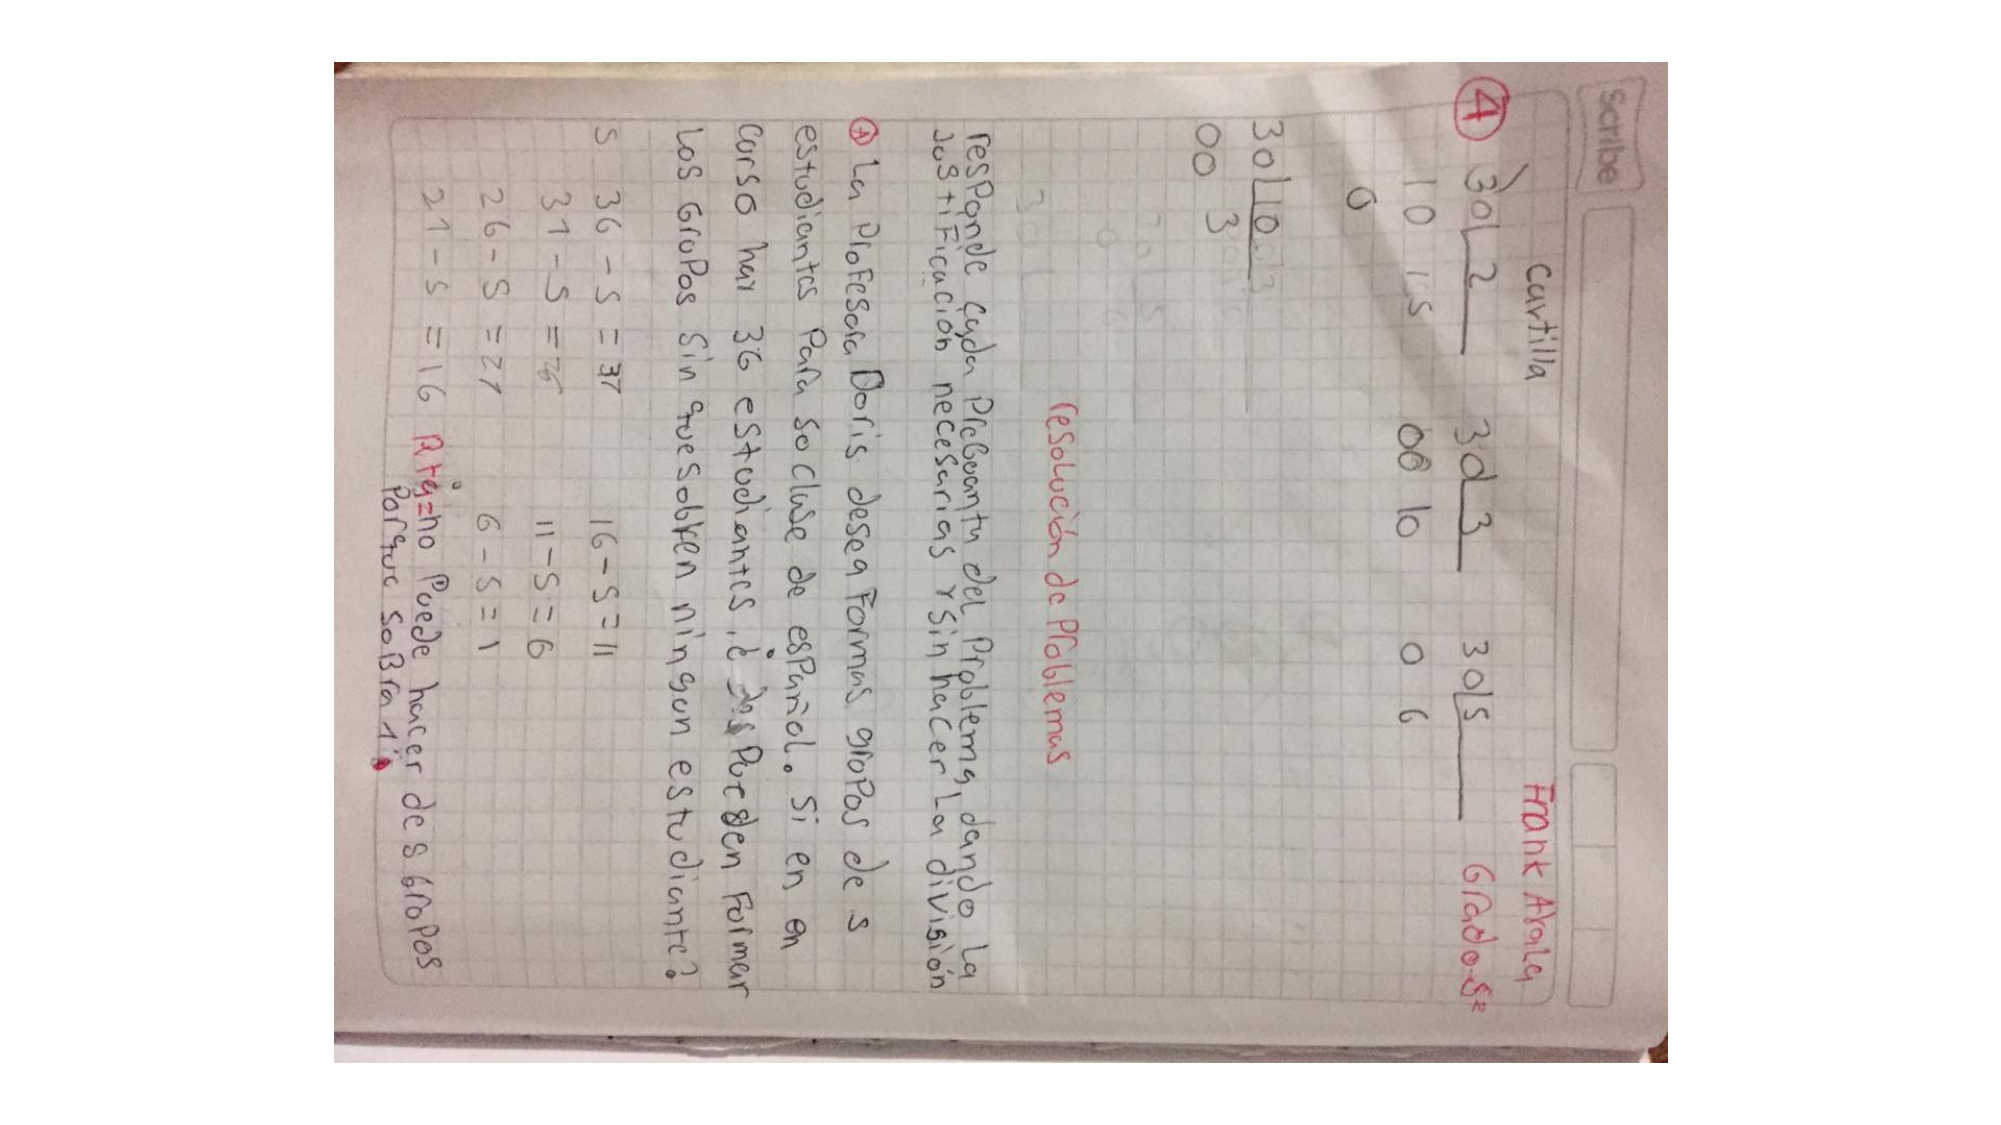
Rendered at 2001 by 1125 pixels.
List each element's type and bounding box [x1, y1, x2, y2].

picture [332, 62, 1668, 1063]
